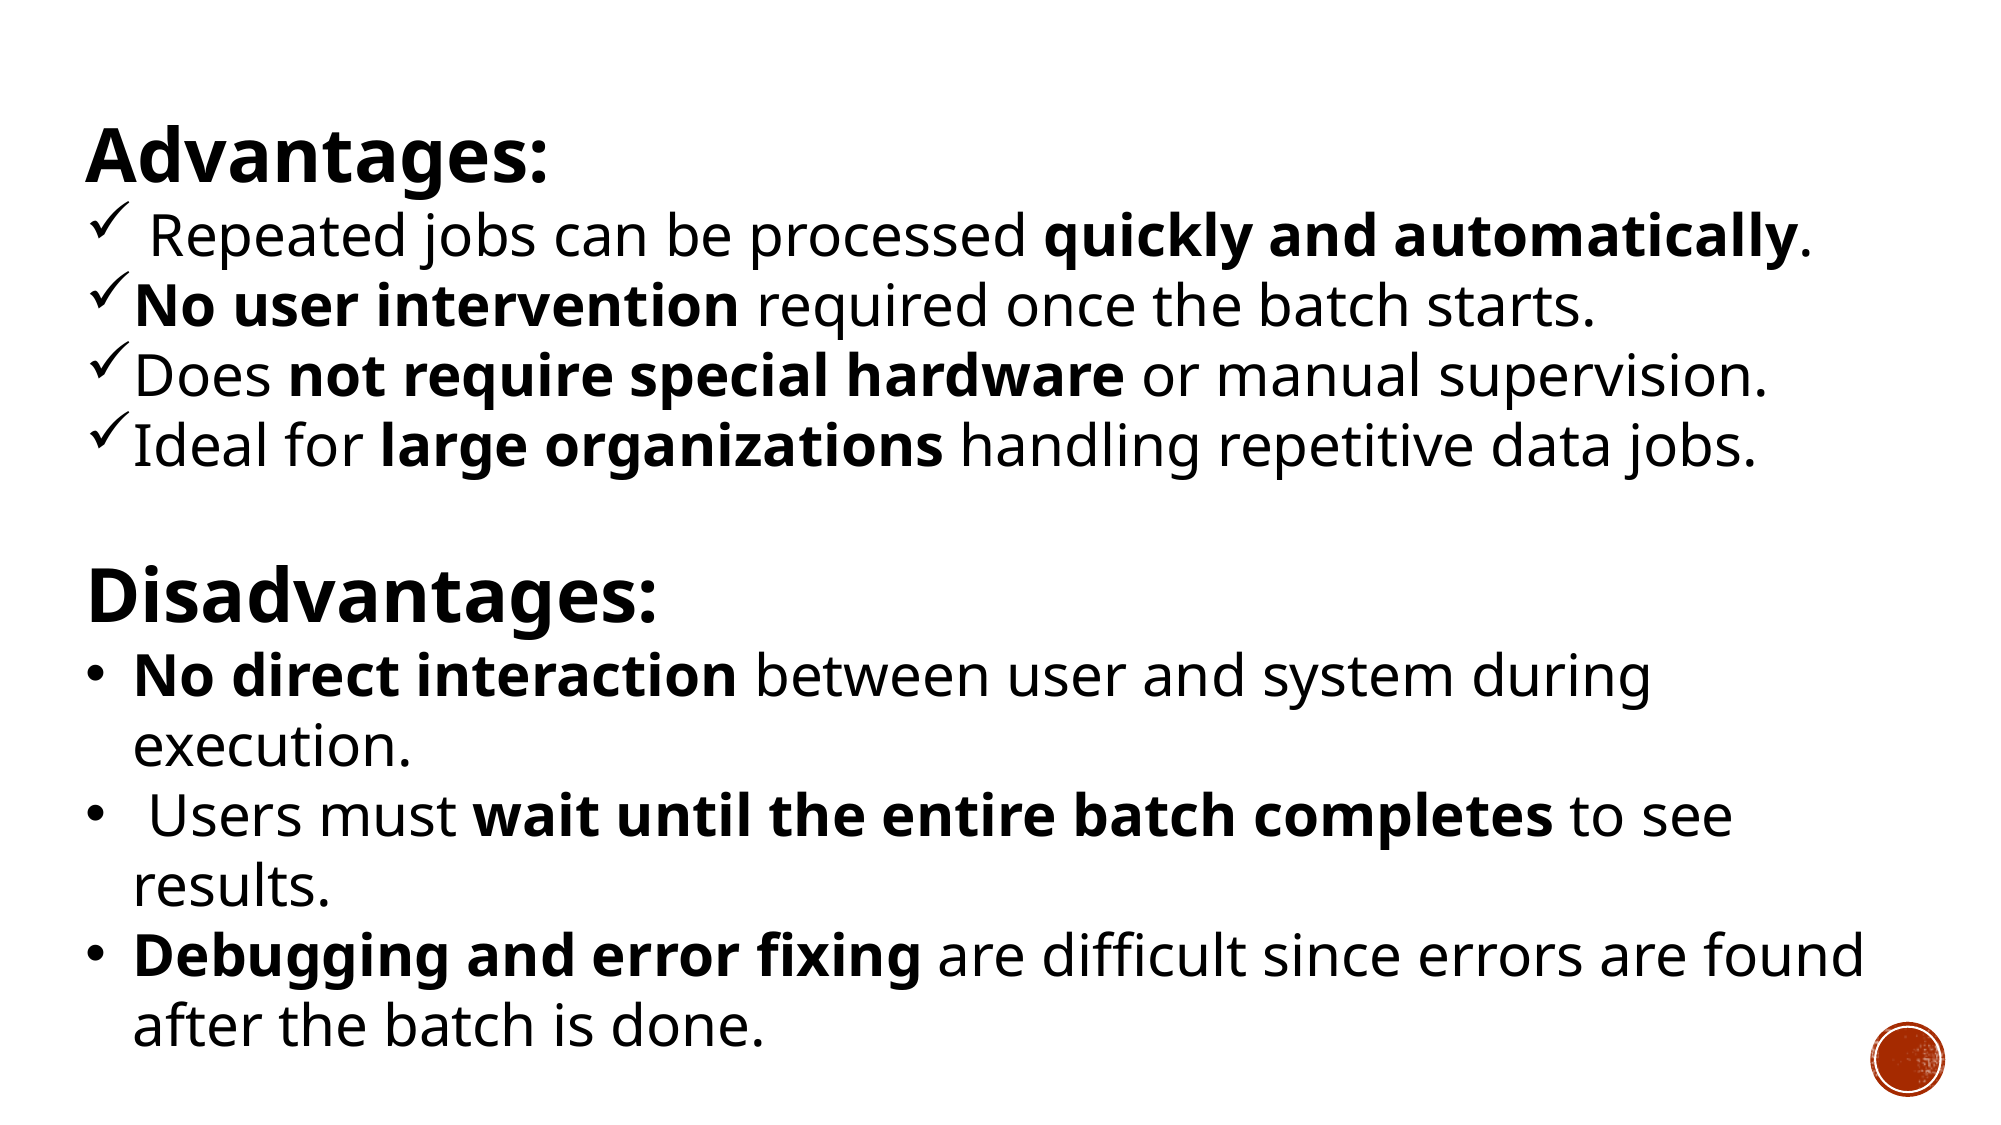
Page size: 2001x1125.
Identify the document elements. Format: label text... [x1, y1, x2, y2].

text_box Advantages: Repeated jobs can be processed quickly and automatically. No user intervention required once the batch starts. Does not require special hardware or manual supervision. Ideal for large organizations handling repetitive data jobs. Disadvantages: No direct interaction between user and system during execution. Users must wait until the entire batch completes to see results. Debugging and error fixing are difficult since errors are found after the batch is done. [70, 100, 1930, 1125]
